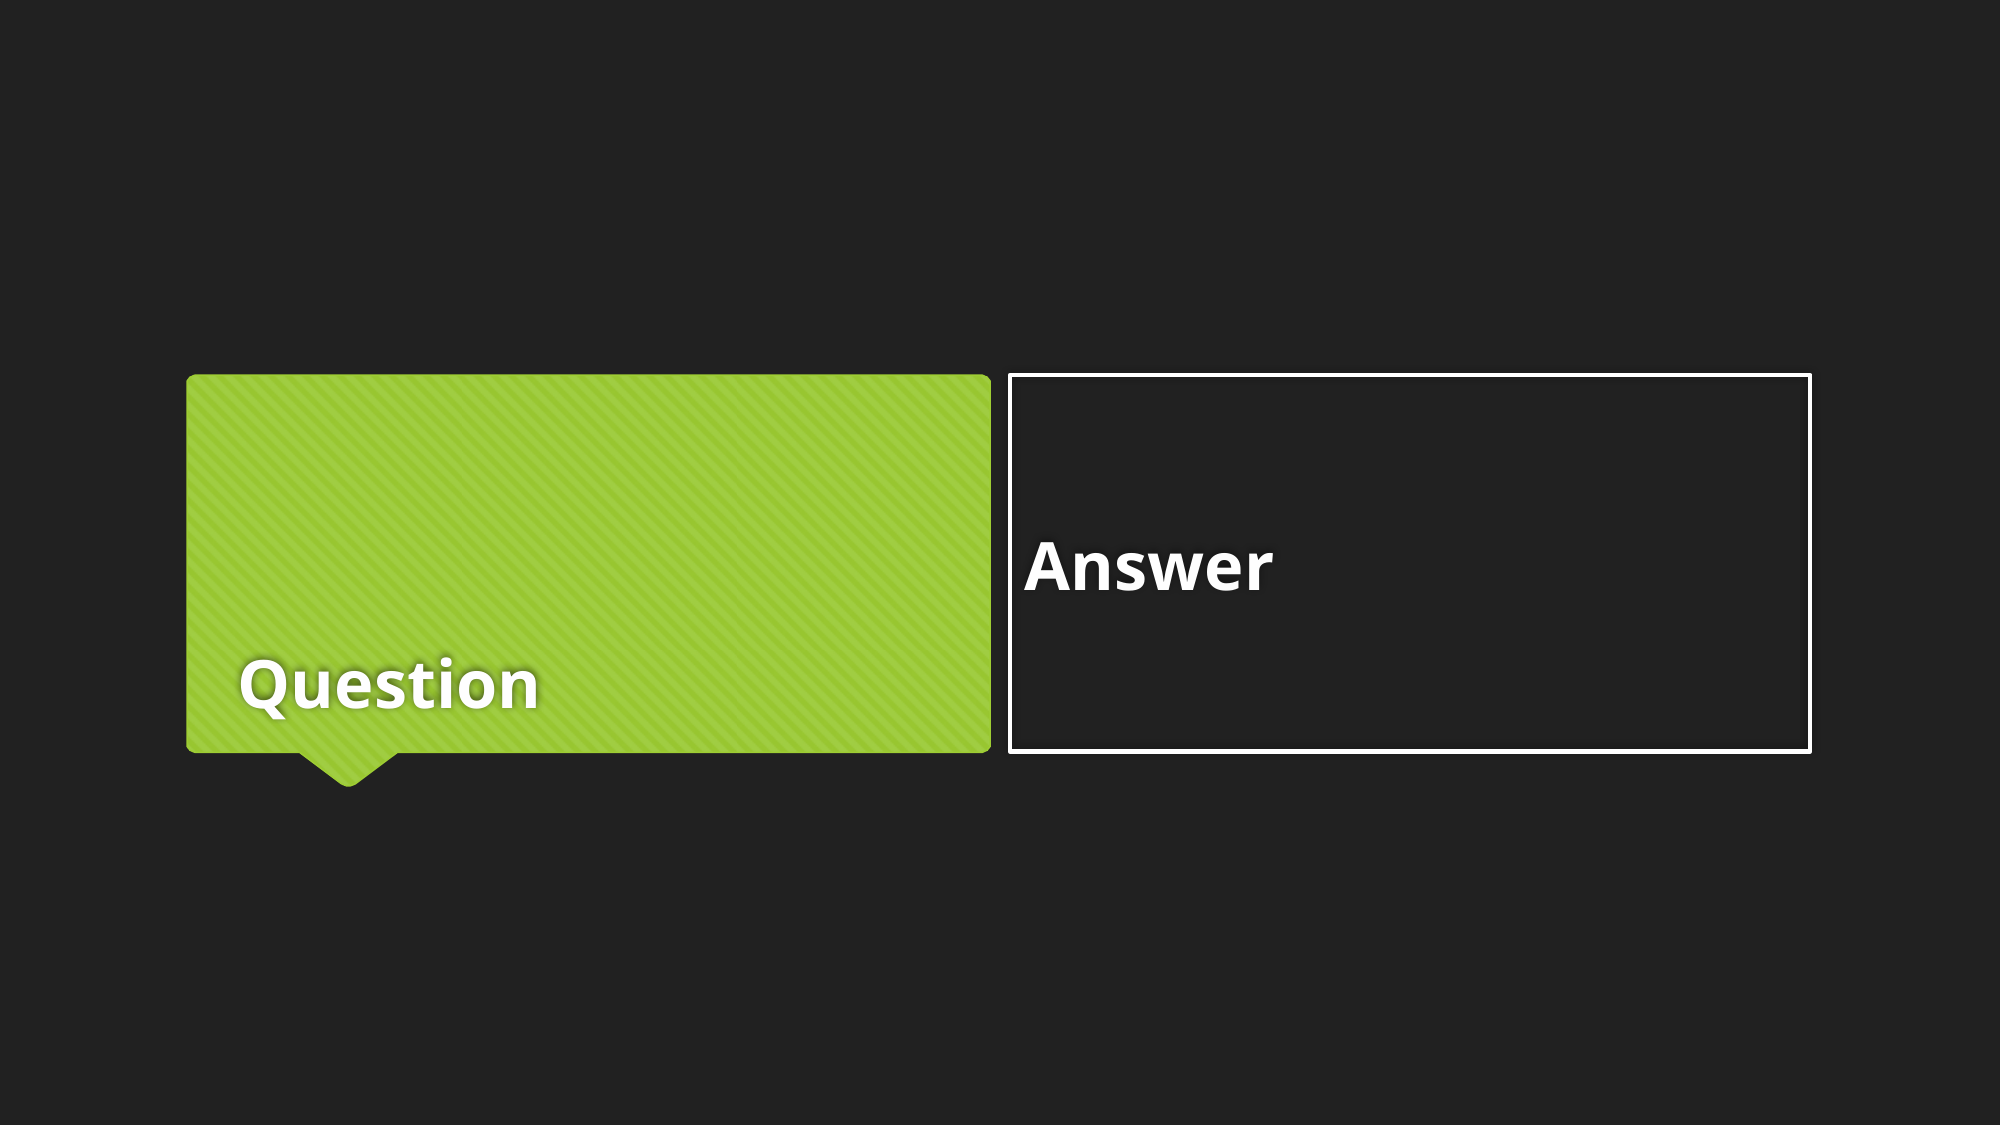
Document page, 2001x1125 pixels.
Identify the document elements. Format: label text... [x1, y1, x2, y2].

title Question [222, 399, 942, 729]
list Answer [1009, 375, 1811, 752]
